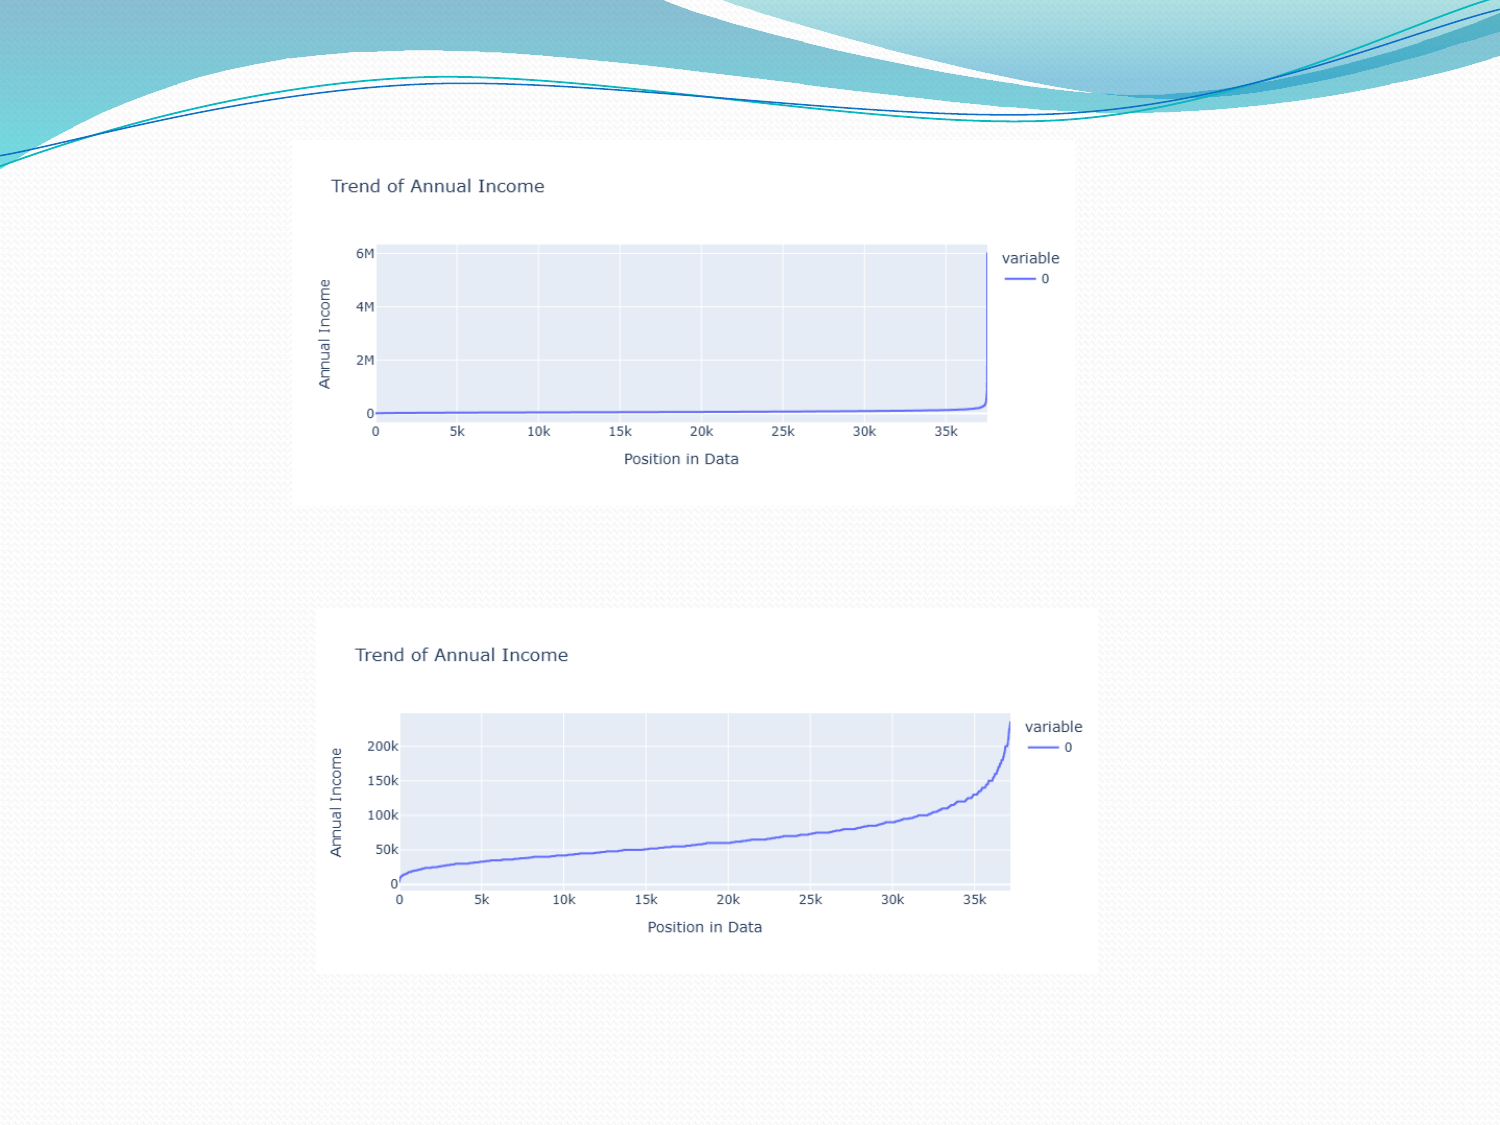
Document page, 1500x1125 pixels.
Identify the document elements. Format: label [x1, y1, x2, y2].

picture [292, 140, 1075, 506]
picture [316, 609, 1098, 975]
